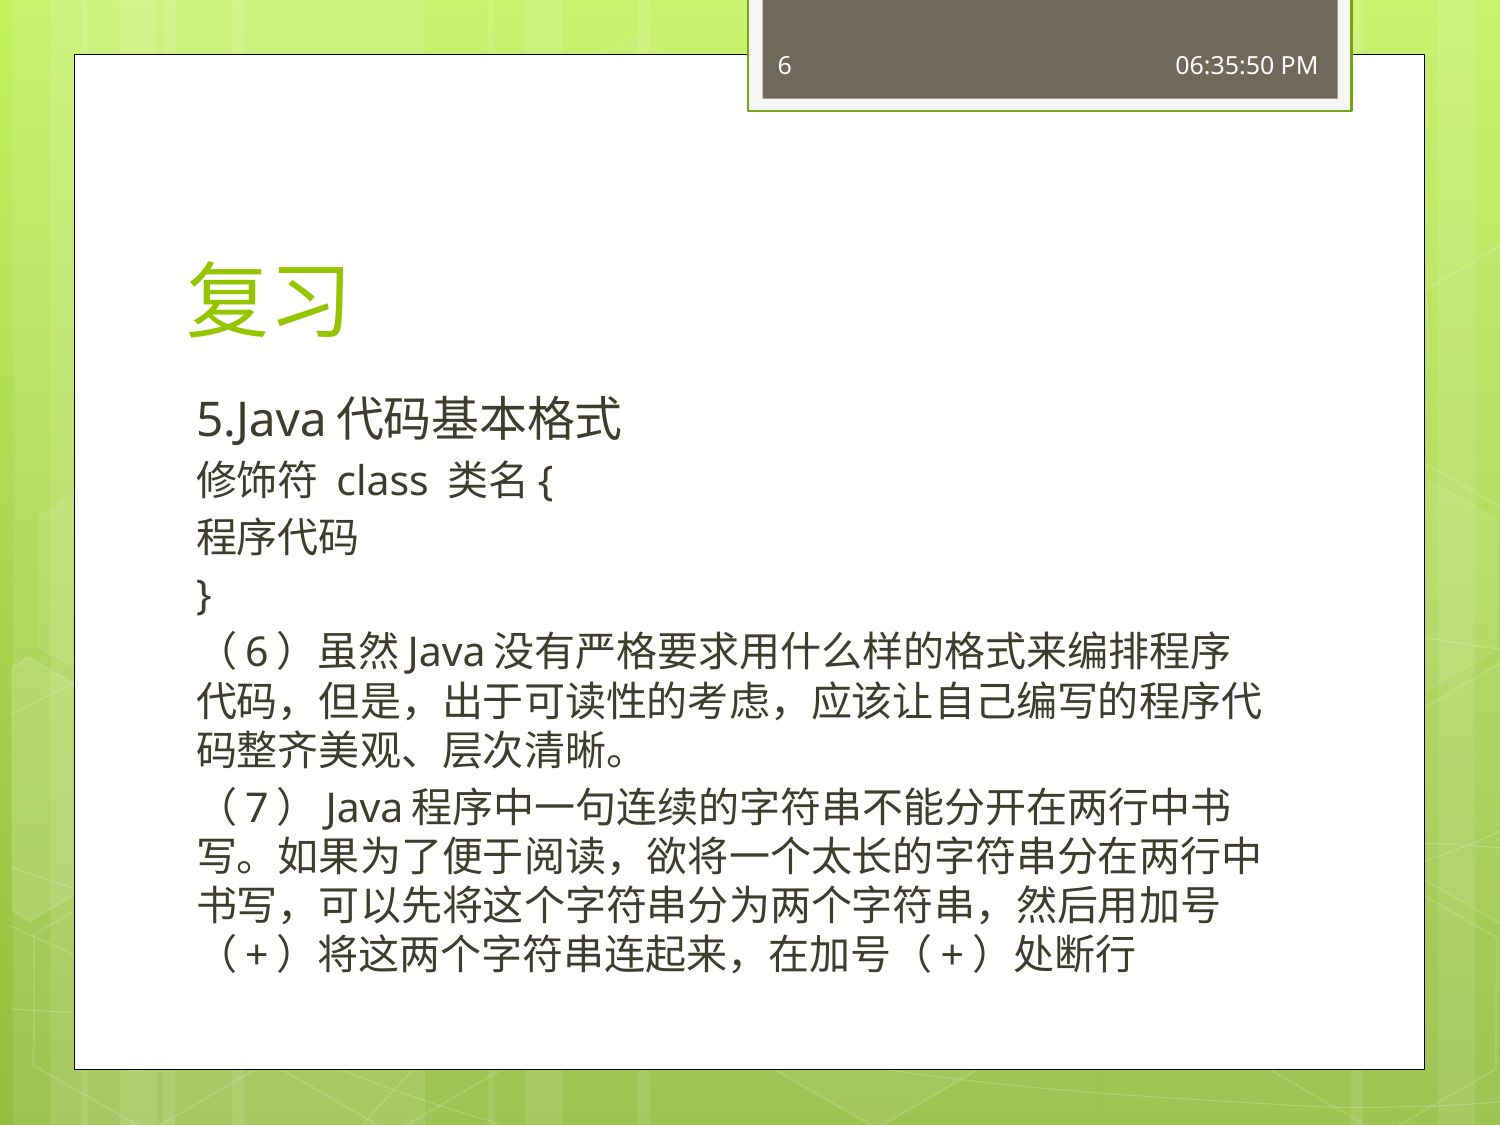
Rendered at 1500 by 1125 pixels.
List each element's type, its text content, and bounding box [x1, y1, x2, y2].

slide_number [983, 36, 1334, 97]
slide_number 6 [762, 36, 982, 97]
title 复习 [171, 168, 1324, 357]
list 5.Java代码基本格式 修饰符 class 类名{ 程序代码 } （6）虽然Java没有严格要求用什么样的格式来编排程序代码，但是，出于可读性的考虑，应该让自己编写的程序代码整齐美观、层次清晰。 （7）Java程序中一句连续的字符串不能分开在两行中书写。如果为了便于阅读，欲将一个太长的字符串分在两行中书写，可以先将这个字符串分为两个字符串，然后用加号（+）将这两个字符串连起来，在加号（+）处断行 [171, 381, 1283, 1000]
